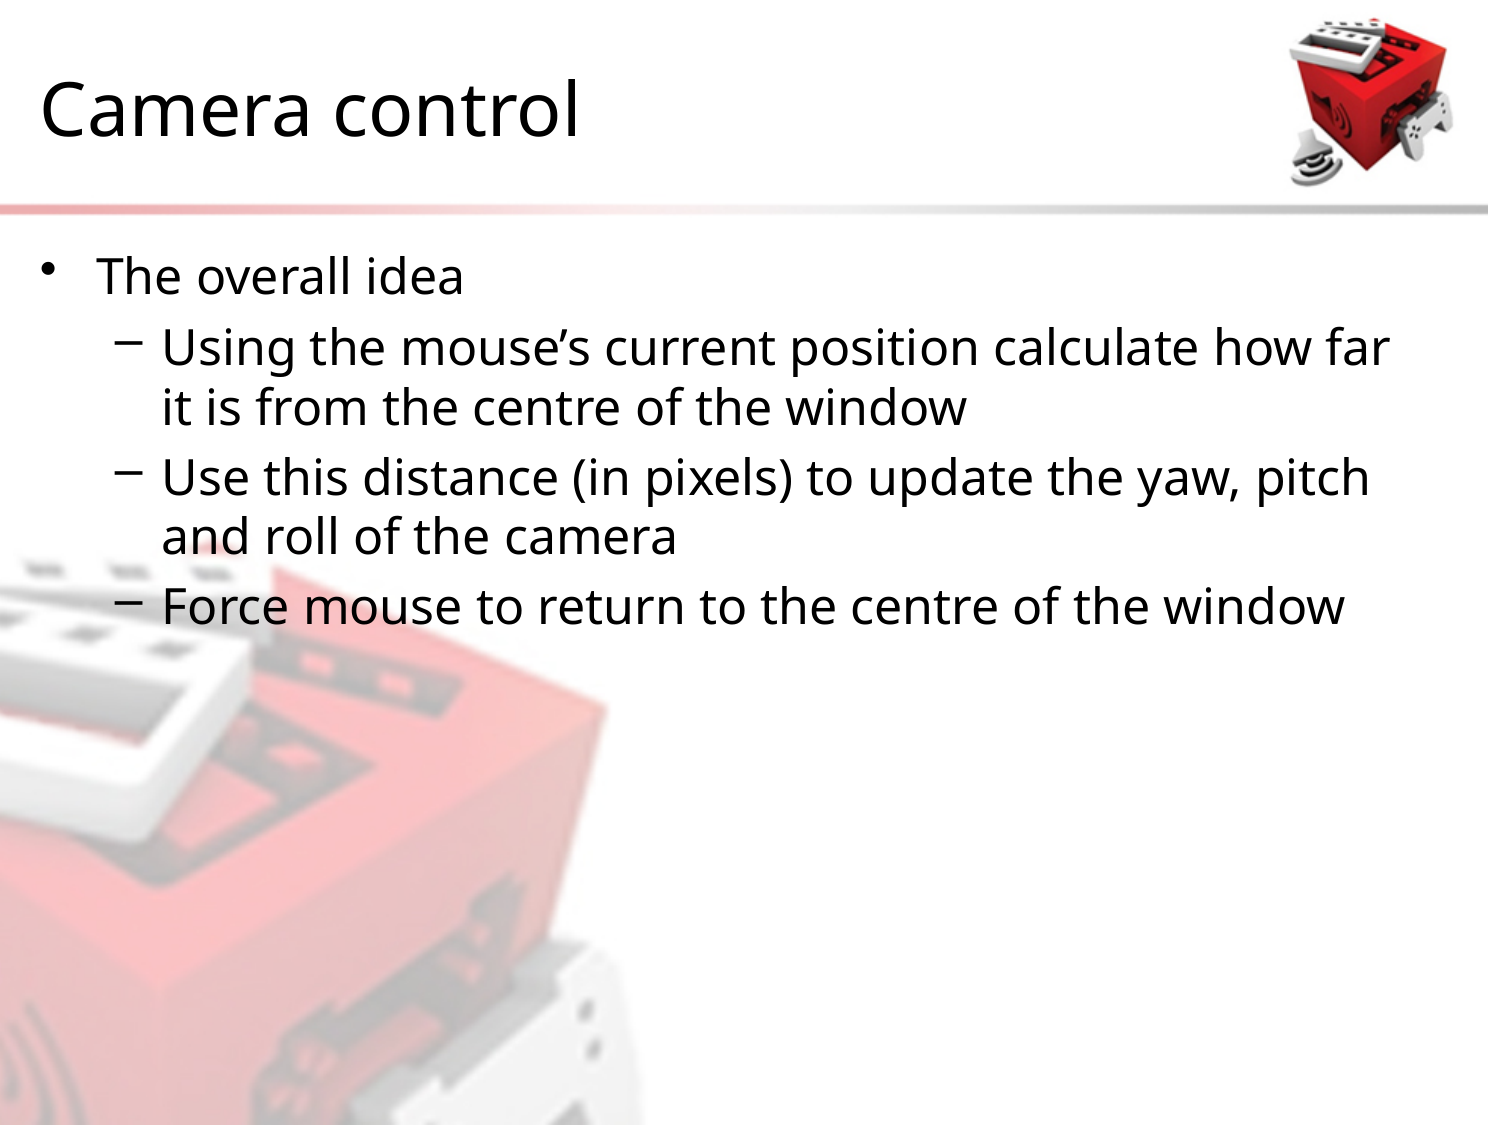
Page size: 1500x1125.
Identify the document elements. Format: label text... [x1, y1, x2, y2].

picture [0, 1, 1488, 1125]
title Camera control [24, 12, 1275, 200]
list The overall idea Using the mouse’s current position calculate how far it is from the centre of the window Use this distance (in pixels) to update the yaw, pitch and roll of the camera Force mouse to return to the centre of the window [24, 237, 1450, 1000]
